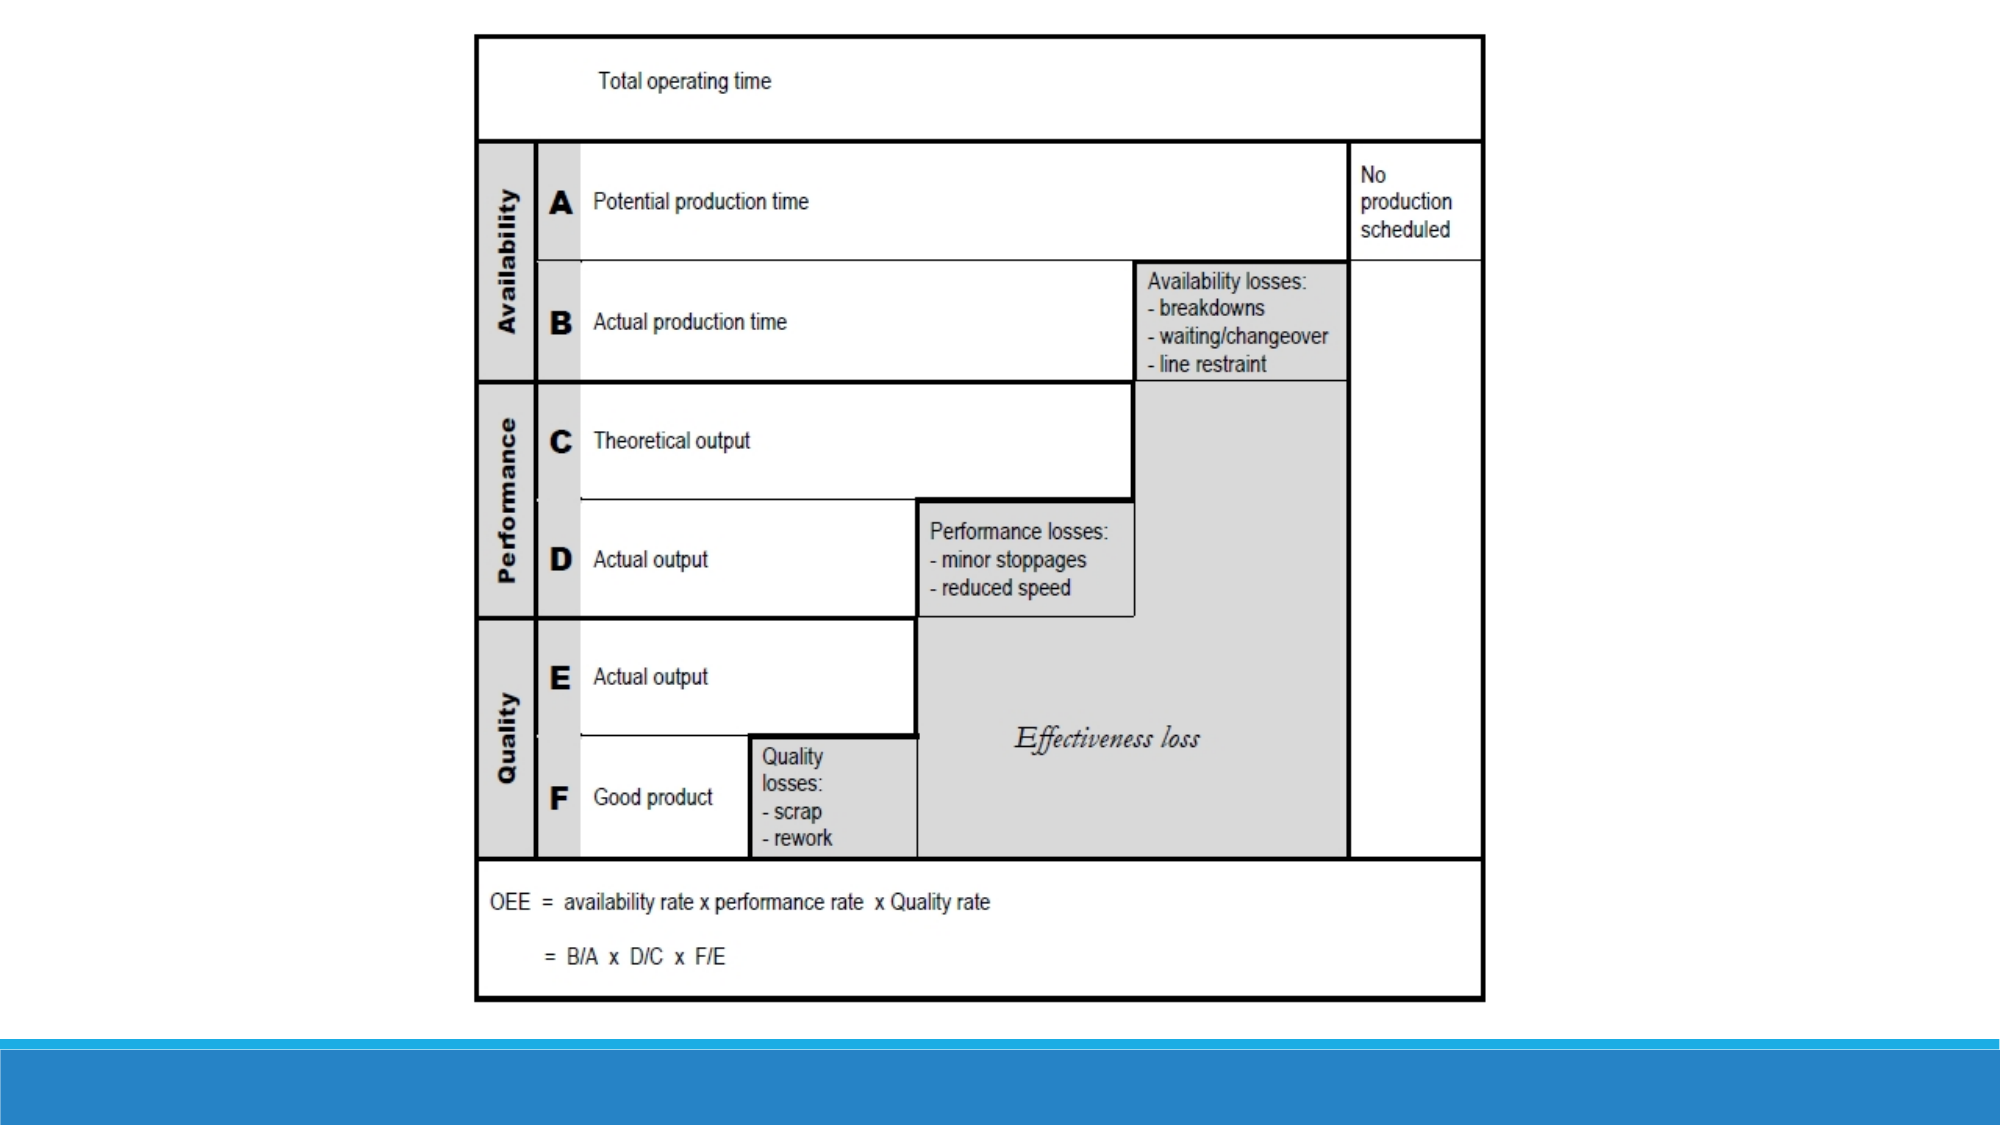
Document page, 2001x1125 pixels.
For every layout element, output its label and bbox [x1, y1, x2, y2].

picture [461, 21, 1504, 1018]
